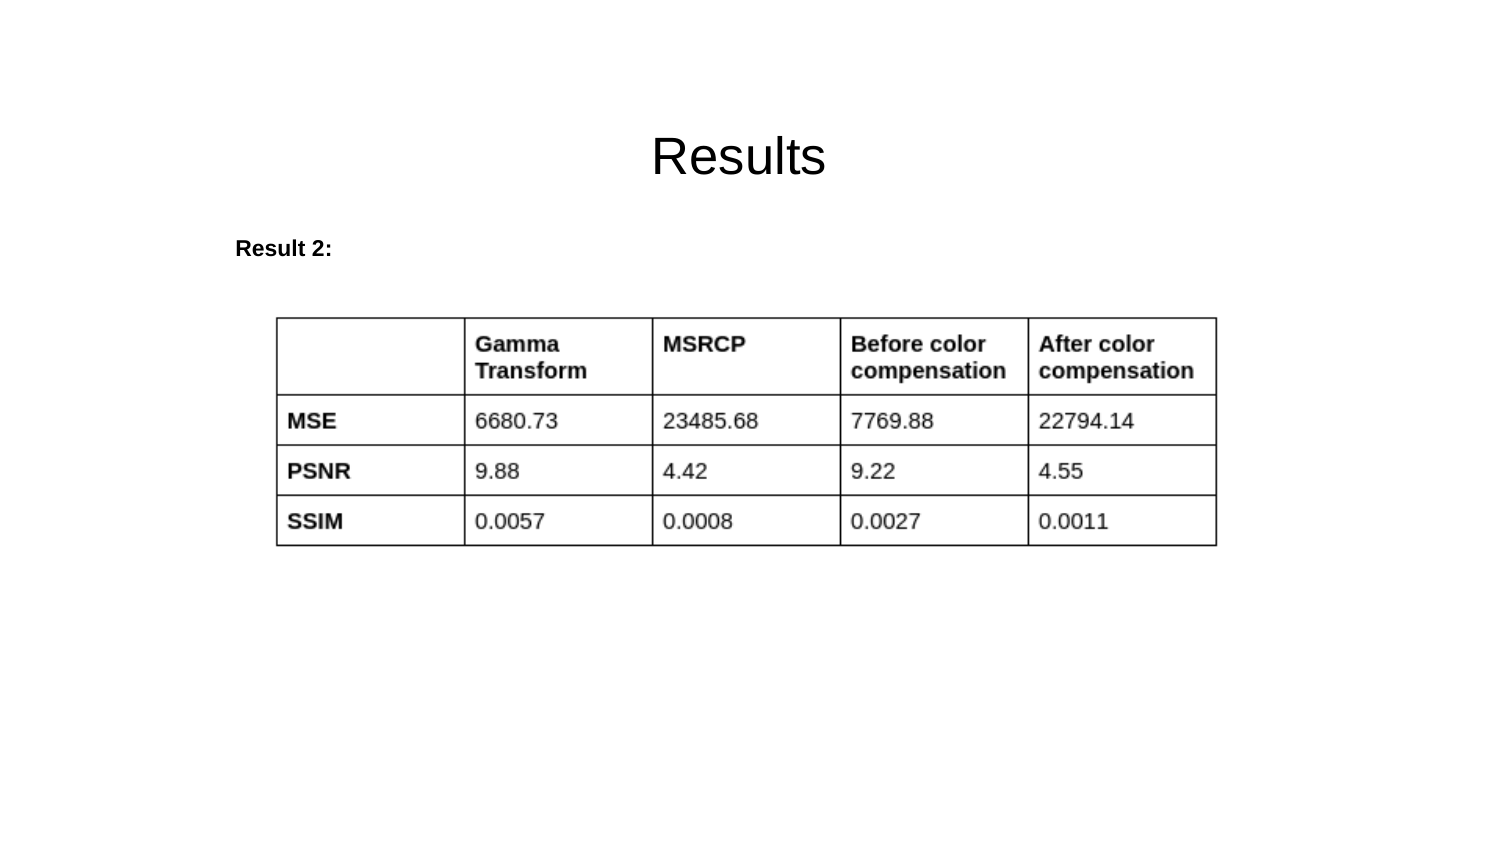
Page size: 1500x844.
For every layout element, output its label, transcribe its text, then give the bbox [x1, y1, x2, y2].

text_box Result 2: [220, 214, 1280, 339]
picture [267, 304, 1233, 559]
title Results [40, 97, 1439, 201]
